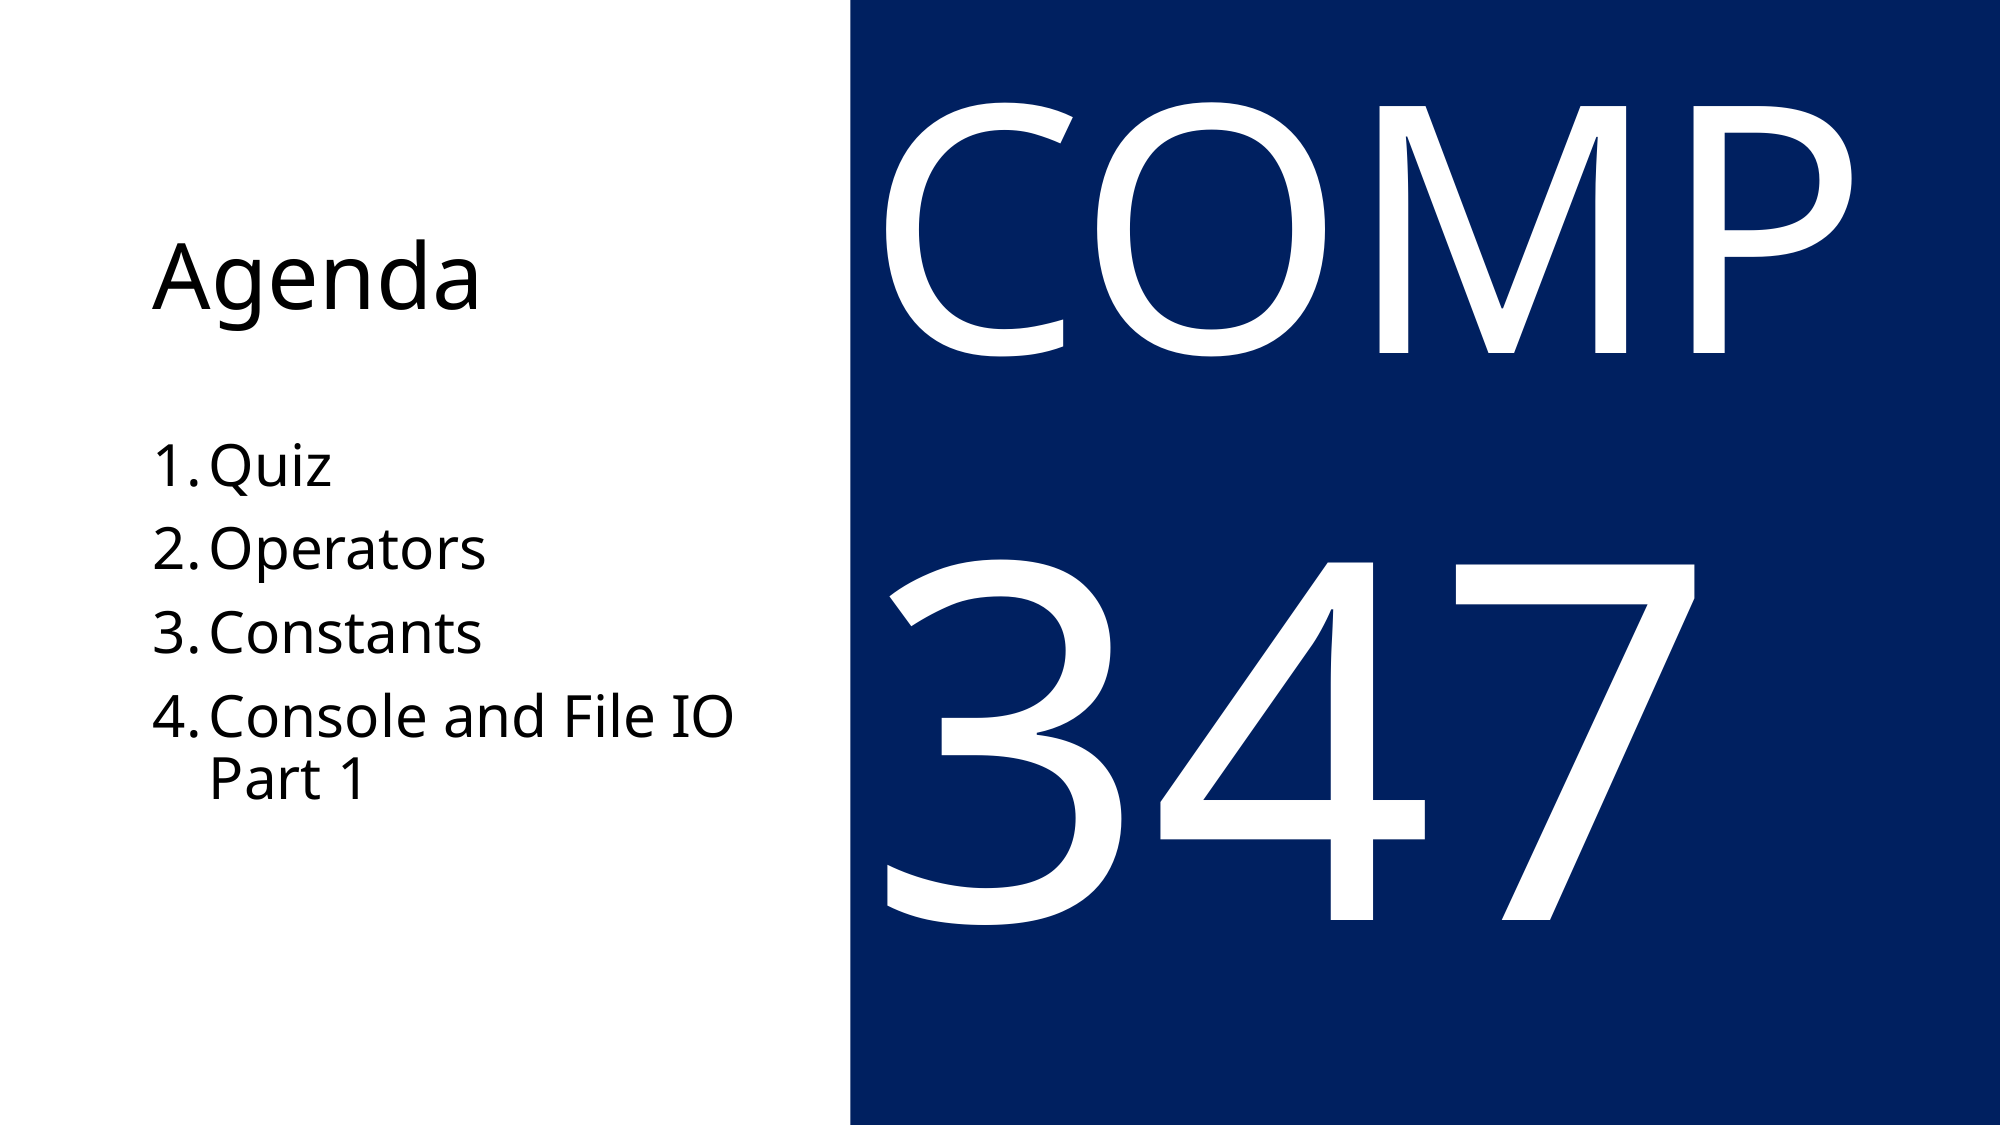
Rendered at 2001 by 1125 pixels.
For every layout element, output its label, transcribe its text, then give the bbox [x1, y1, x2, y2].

list Quiz Operators Constants Console and File IO Part 1 [137, 337, 783, 963]
list COMP 3479 [850, 0, 2000, 1125]
title Agenda [137, 75, 783, 337]
